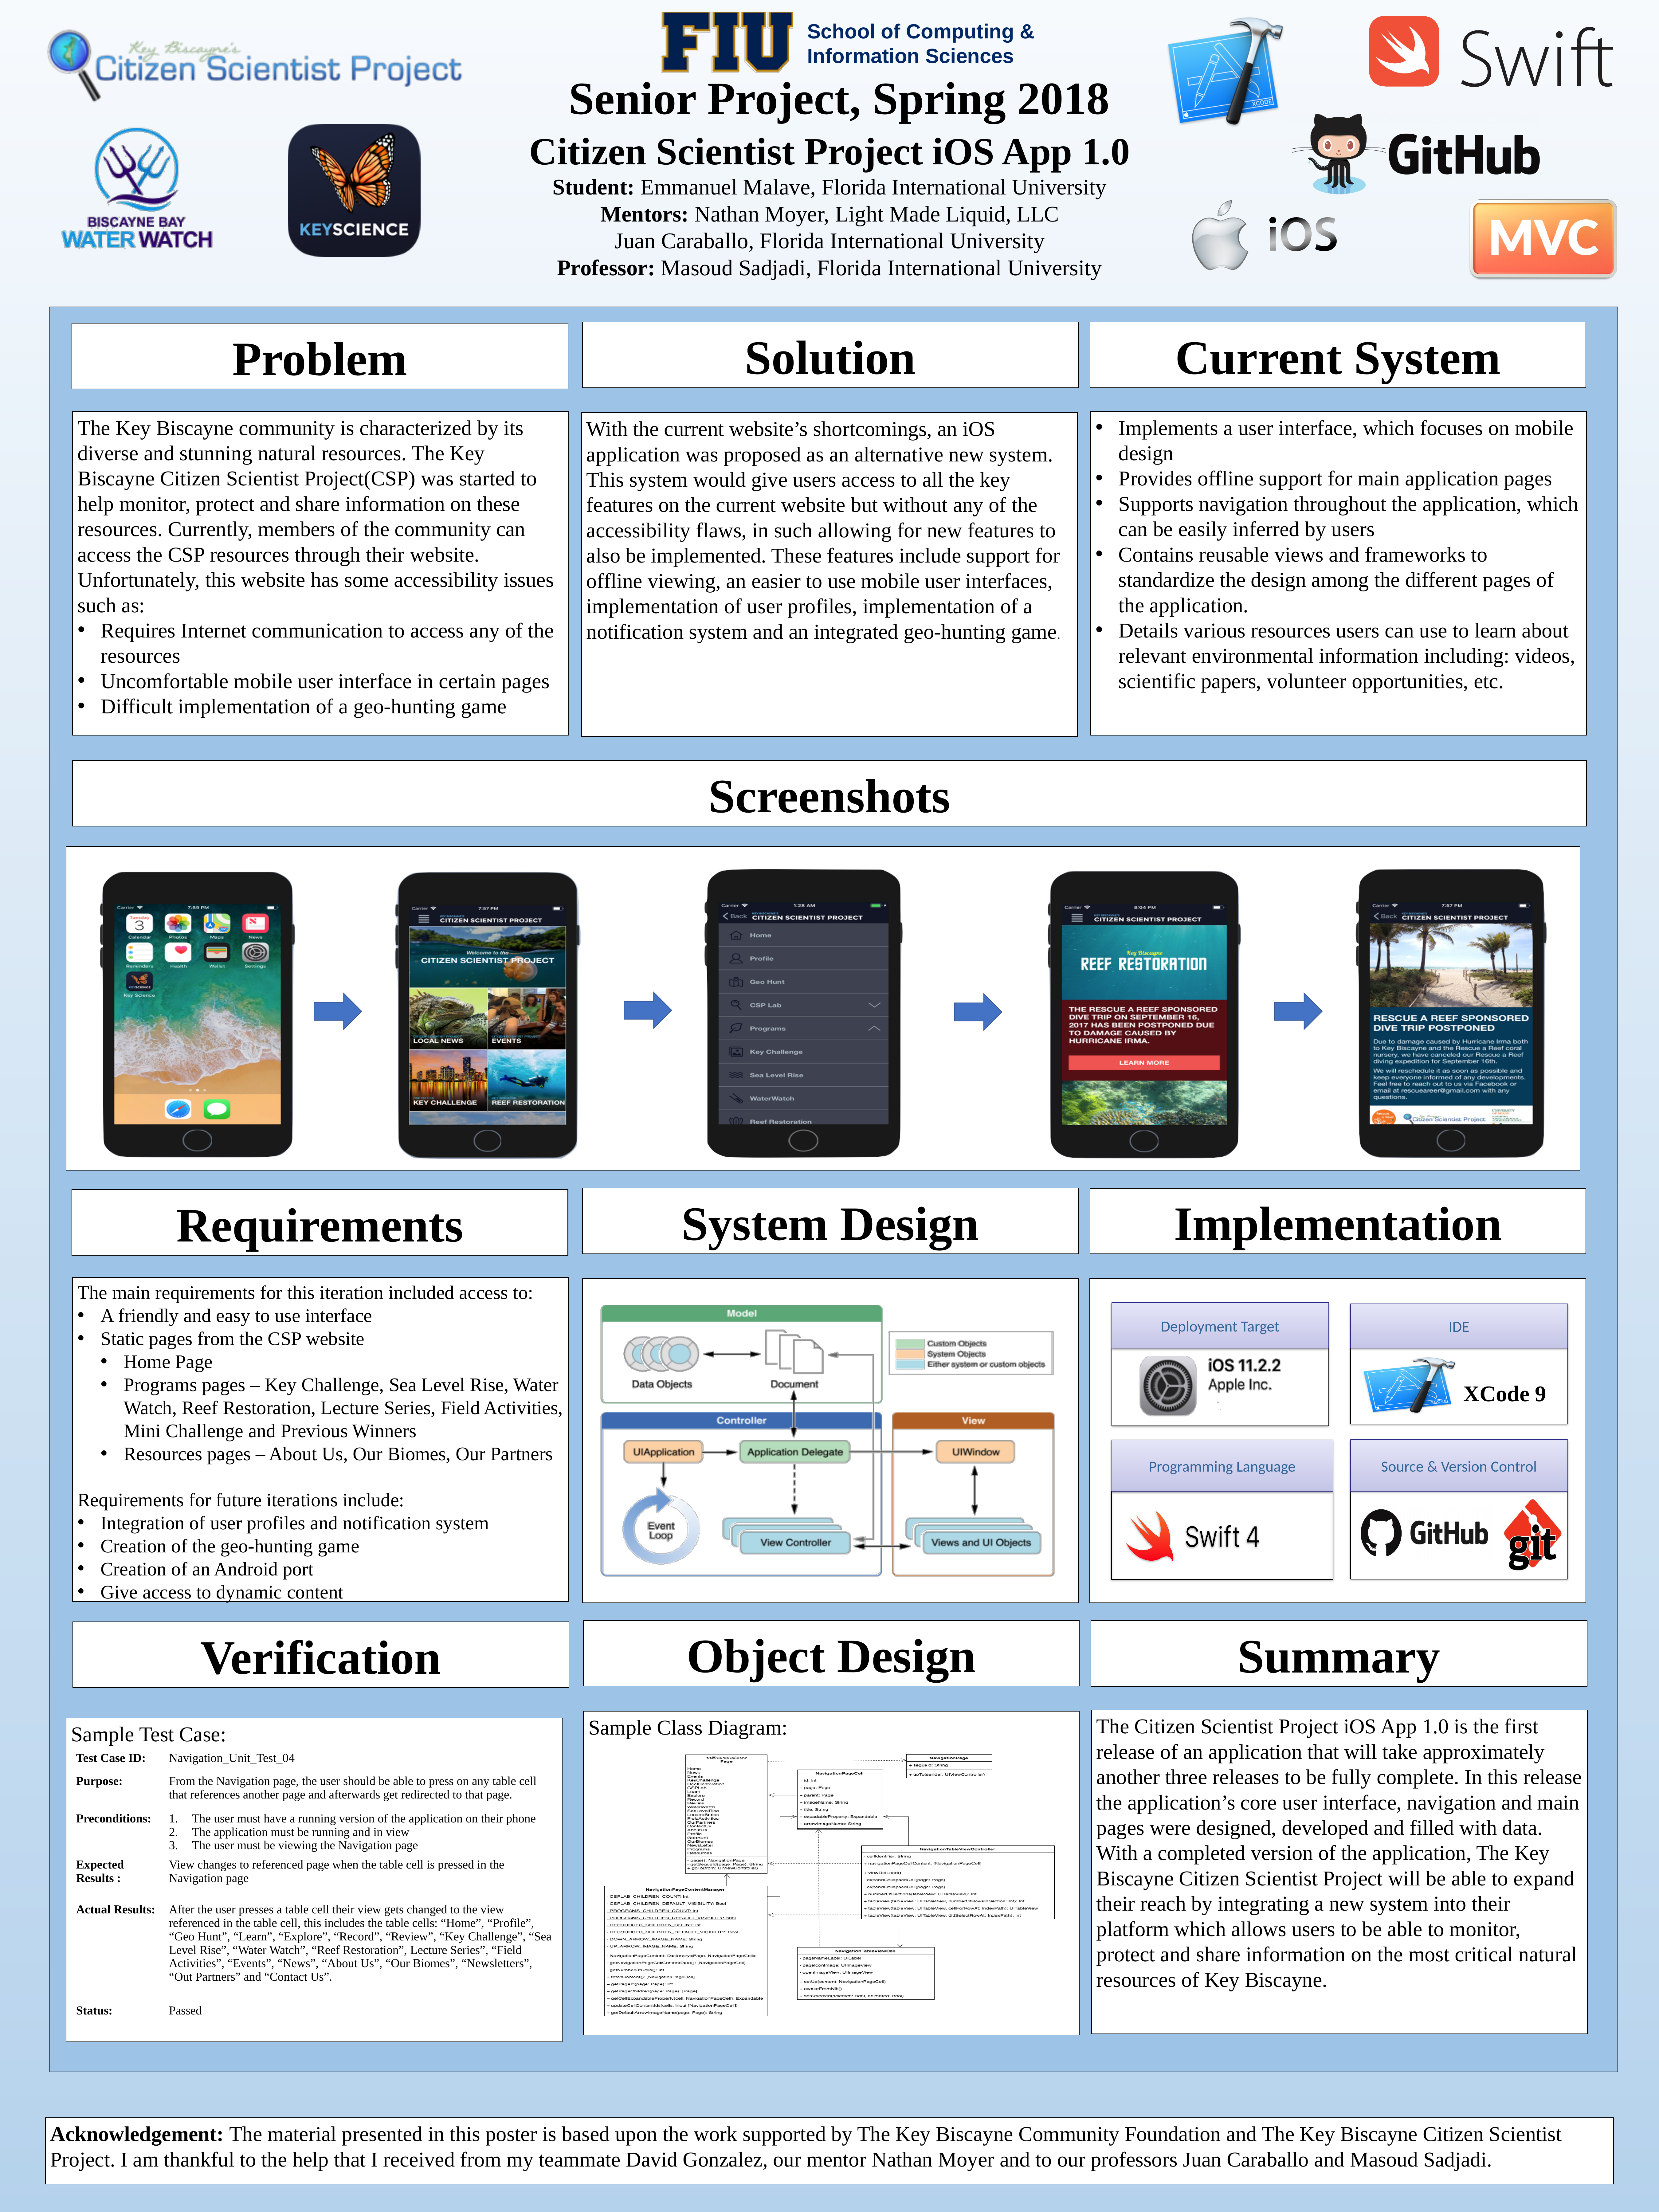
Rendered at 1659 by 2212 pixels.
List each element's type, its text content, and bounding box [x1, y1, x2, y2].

table_cell Purpose: [72, 1772, 164, 1810]
table_header Navigation_Unit_Test_04 [164, 1749, 558, 1772]
text_box [66, 846, 1580, 1171]
text_box [624, 991, 672, 1029]
text_box The main requirements for this iteration included access to: A friendly and easy to use interface Static pages from the CSP website Home Page Programs pages – Key Challenge, Sea Level Rise, Water Watch, Reef Restoration, Lecture Series, Field Activities, Mini Challenge and Previous Winners Resources pages – About Us, Our Biomes, Our Partners Requirements for future iterations include: Integration of user profiles and notification system Creation of the geo-hunting game Creation of an Android port Give access to dynamic content [72, 1277, 569, 1602]
text_box [1274, 992, 1323, 1030]
text_box Sample Class Diagram: [583, 1711, 1080, 2035]
text_box [954, 993, 1002, 1031]
text_box System Design [582, 1188, 1079, 1254]
picture [1347, 866, 1555, 1161]
text_box Problem [72, 323, 568, 389]
text_box Sample Test Case: [66, 1718, 563, 2042]
text_box Solution [582, 322, 1079, 388]
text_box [1350, 1304, 1568, 1424]
text_box The Key Biscayne community is characterized by its diverse and stunning natural resources. The Key Biscayne Citizen Scientist Project(CSP) was started to help monitor, protect and share information on these resources. Currently, members of the community can access the CSP resources through their website. Unfortunately, this website has some accessibility issues such as: Requires Internet communication to access any of the resources Uncomfortable mobile user interface in certain pages Difficult implementation of a geo-hunting game [72, 411, 569, 735]
text_box With the current website’s shortcomings, an iOS application was proposed as an alternative new system. This system would give users access to all the key features on the current website but without any of the accessibility flaws, in such allowing for new features to also be implemented. These features include support for offline viewing, an easier to use mobile user interfaces, implementation of user profiles, implementation of a notification system and an integrated geo-hunting game. [581, 412, 1078, 737]
table_cell Preconditions: [72, 1810, 164, 1856]
text_box [49, 307, 1618, 2072]
picture [595, 1749, 1063, 2022]
table_cell After the user presses a table cell their view gets changed to the view referenced in the table cell, this includes the table cells: “Home”, “Profile”, “Geo Hunt”, “Learn”, “Explore”, “Record”, “Review”, “Key Challenge”, “Sea Level Rise”, “Water Watch”, “Reef Restoration”, Lecture Series”, “Field Activities”, “Events”, “News”, “About Us”, “Our Biomes”, “Newsletters”, “Out Partners” and “Contact Us”. [164, 1900, 558, 2001]
text_box Screenshots [72, 760, 1587, 826]
table_cell Passed [164, 2001, 558, 2028]
picture [1362, 1356, 1457, 1416]
text_box [582, 1278, 1079, 1603]
text_box [314, 992, 362, 1030]
picture [595, 1302, 1063, 1585]
text_box [1089, 1278, 1586, 1603]
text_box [1350, 1440, 1568, 1579]
text_box Summary [1091, 1620, 1587, 1687]
picture [93, 867, 301, 1162]
table_cell From the Navigation page, the user should be able to press on any table cell that references another page and afterwards get redirected to that page. [164, 1772, 558, 1810]
table_cell View changes to referenced page when the table cell is pressed in the Navigation page [164, 1856, 558, 1900]
table_cell Expected Results : [72, 1856, 164, 1900]
text_box Object Design [583, 1620, 1080, 1686]
text_box Requirements [72, 1189, 568, 1256]
table_cell Actual Results: [72, 1900, 164, 2001]
text_box The Citizen Scientist Project iOS App 1.0 is the first release of an application that will take approximately another three releases to be fully complete. In this release the application’s core user interface, navigation and main pages were designed, developed and filled with data. With a completed version of the application, The Key Biscayne Citizen Scientist Project will be able to expand their reach by integrating a new system into their platform which allows users to be able to monitor, protect and share information on the most critical natural resources of Key Biscayne. [1091, 1710, 1588, 2034]
picture [386, 868, 590, 1163]
text_box Current System [1090, 322, 1586, 388]
text_box Verification [73, 1622, 569, 1688]
text_box Acknowledgement: The material presented in this poster is based upon the work supported by The Key Biscayne Community Foundation and The Key Biscayne Citizen Scientist Project. I am thankful to the help that I received from my teammate David Gonzalez, our mentor Nathan Moyer and to our professors Juan Caraballo and Masoud Sadjadi. [45, 2117, 1614, 2184]
table_cell The user must have a running version of the application on their phone The application must be running and in view The user must be viewing the Navigation page [164, 1810, 558, 1856]
text_box Implements a user interface, which focuses on mobile design Provides offline support for main application pages Supports navigation throughout the application, which can be easily inferred by users Contains reusable views and frameworks to standardize the design among the different pages of the application. Details various resources users can use to learn about relevant environmental information including: videos, scientific papers, volunteer opportunities, etc. [1090, 411, 1587, 735]
table_header Test Case ID: [72, 1749, 164, 1772]
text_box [45, 12, 1618, 281]
picture [1040, 868, 1249, 1163]
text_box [1112, 1303, 1329, 1426]
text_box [1112, 1440, 1333, 1580]
table_cell Status: [72, 2001, 164, 2028]
picture [699, 866, 906, 1161]
text_box Implementation [1090, 1188, 1586, 1254]
